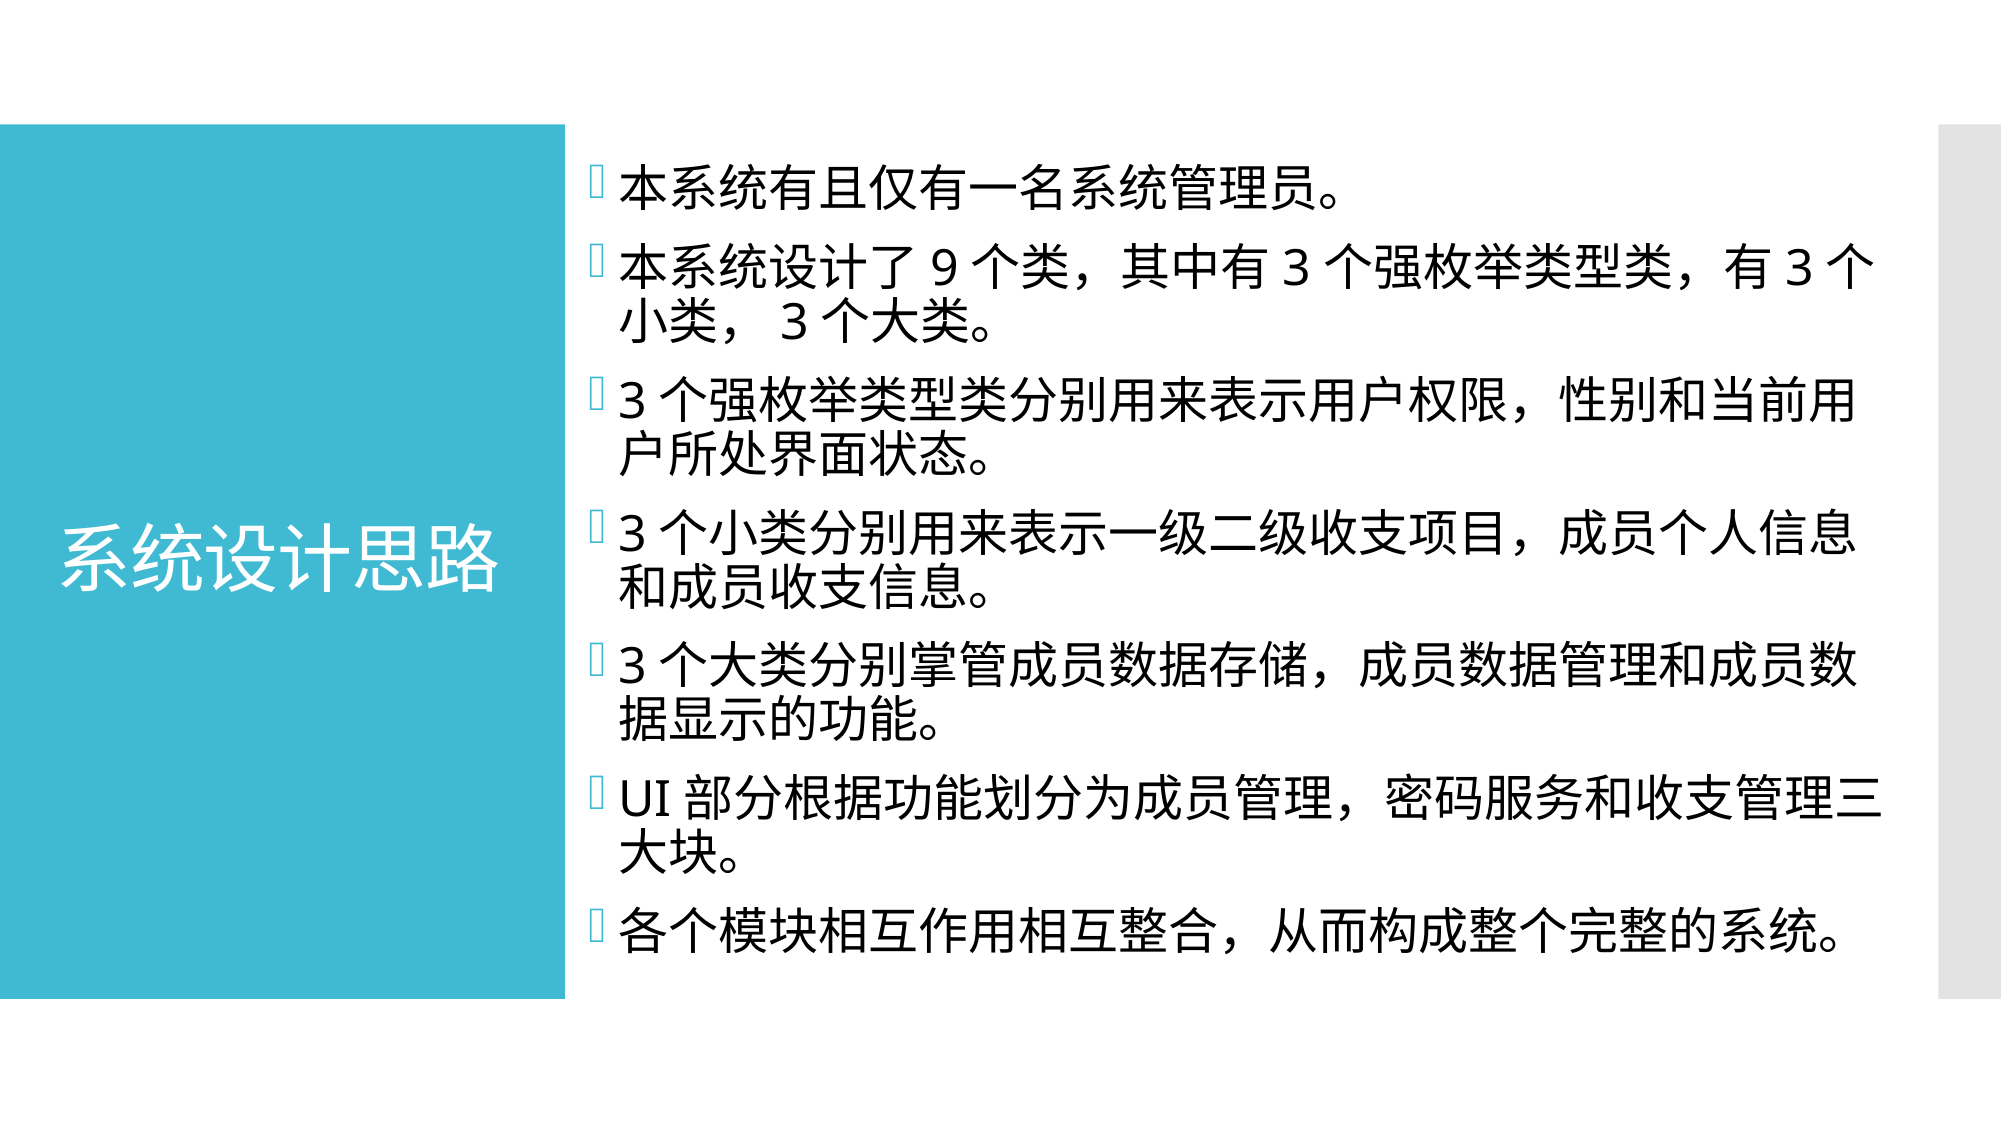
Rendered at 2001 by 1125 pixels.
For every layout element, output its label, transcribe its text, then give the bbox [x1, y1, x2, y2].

title 系统设计思路 [41, 184, 525, 940]
list 本系统有且仅有一名系统管理员。 本系统设计了9个类，其中有3个强枚举类型类，有3个小类，3个大类。 3个强枚举类型类分别用来表示用户权限，性别和当前用户所处界面状态。 3个小类分别用来表示一级二级收支项目，成员个人信息和成员收支信息。 3个大类分别掌管成员数据存储，成员数据管理和成员数据显示的功能。 UI部分根据功能划分为成员管理，密码服务和收支管理三大块。 各个模块相互作用相互整合，从而构成整个完整的系统。 [573, 150, 1922, 973]
